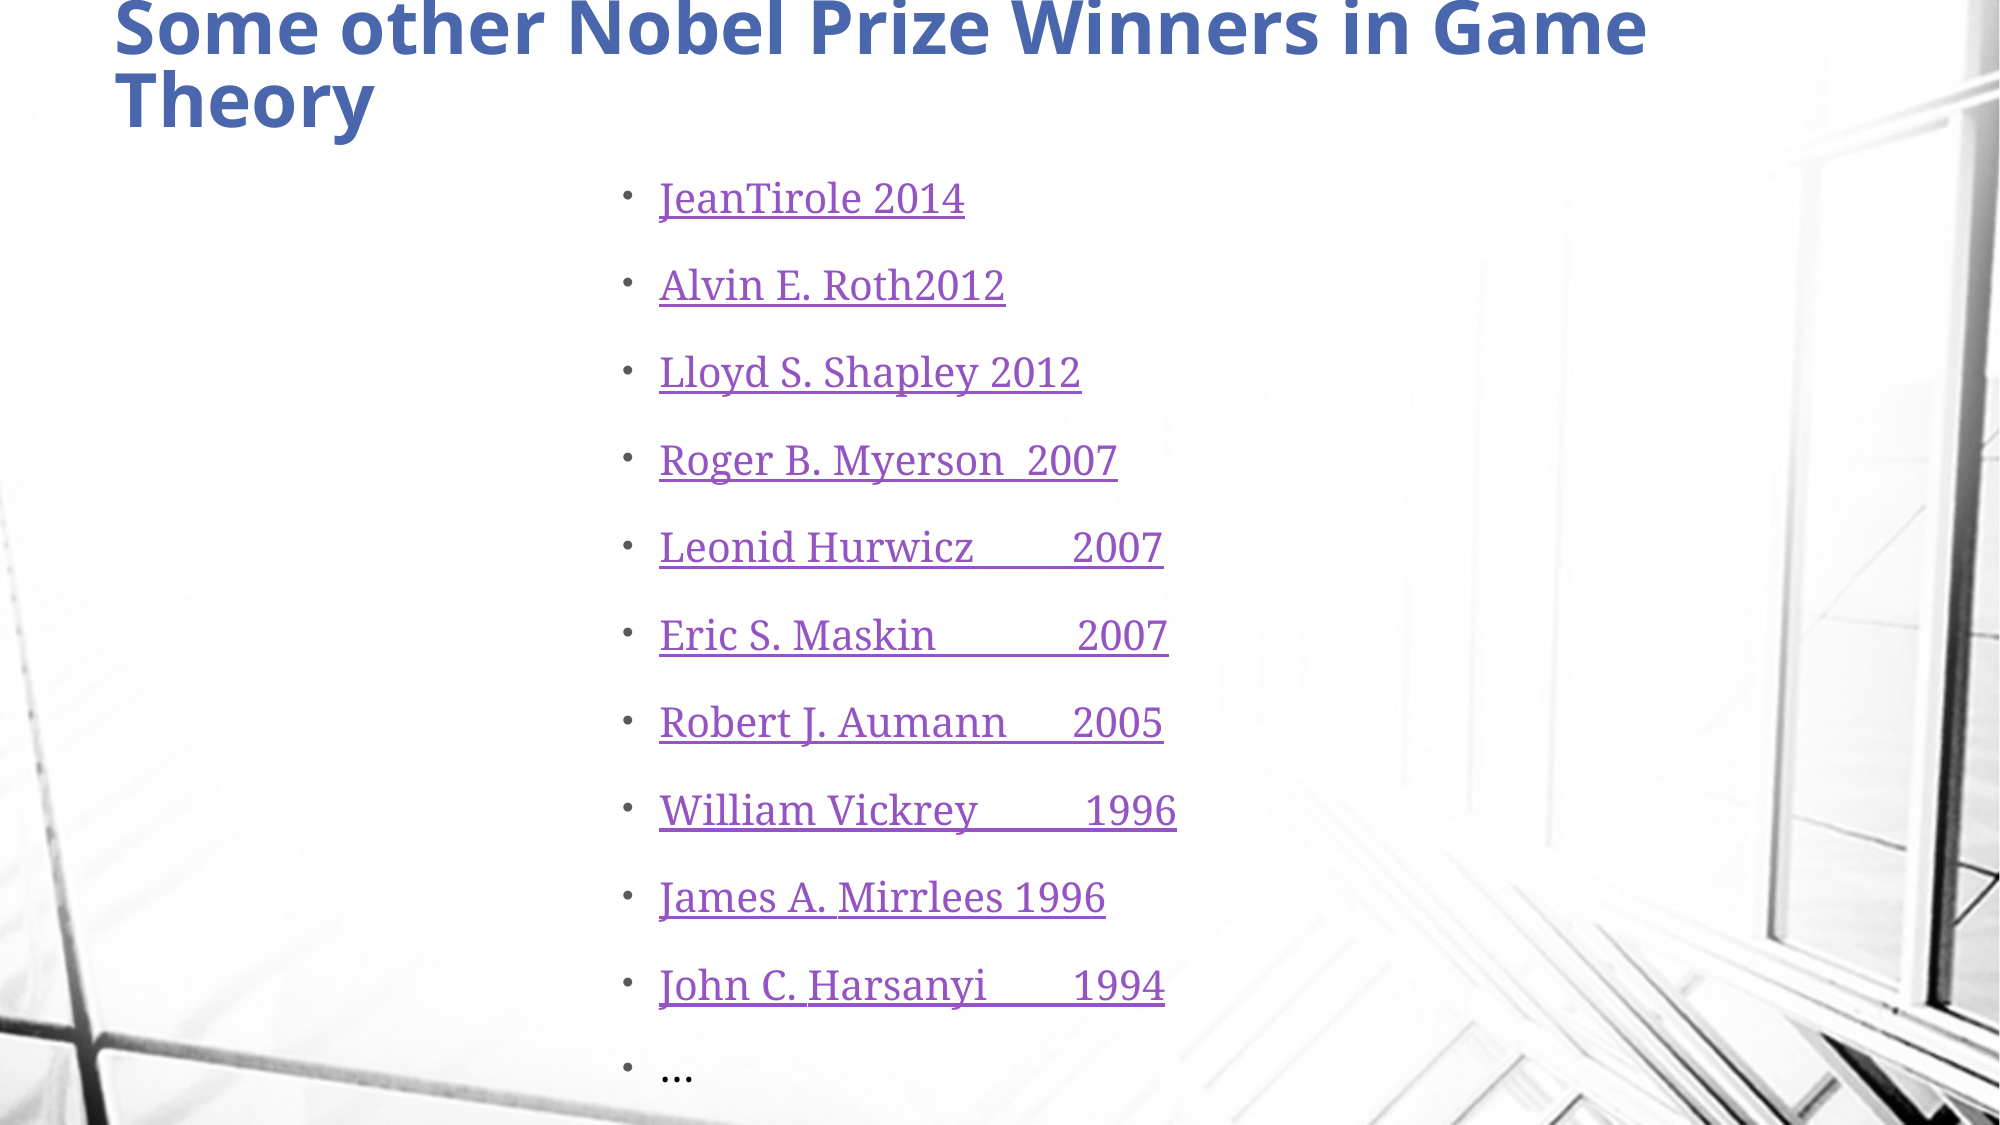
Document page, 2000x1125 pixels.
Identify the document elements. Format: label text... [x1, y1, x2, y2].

list JeanTirole 2014 Alvin E. Roth 2012 Lloyd S. Shapley 2012 Roger B. Myerson 2007 Leonid Hurwicz 2007 Eric S. Maskin 2007 Robert J. Aumann 2005 William Vickrey 1996 James A. Mirrlees 1996 John C. Harsanyi 1994 … [599, 165, 1550, 1101]
picture [0, 0, 2000, 1125]
title Some other Nobel Prize Winners in Game Theory [99, 0, 1875, 149]
